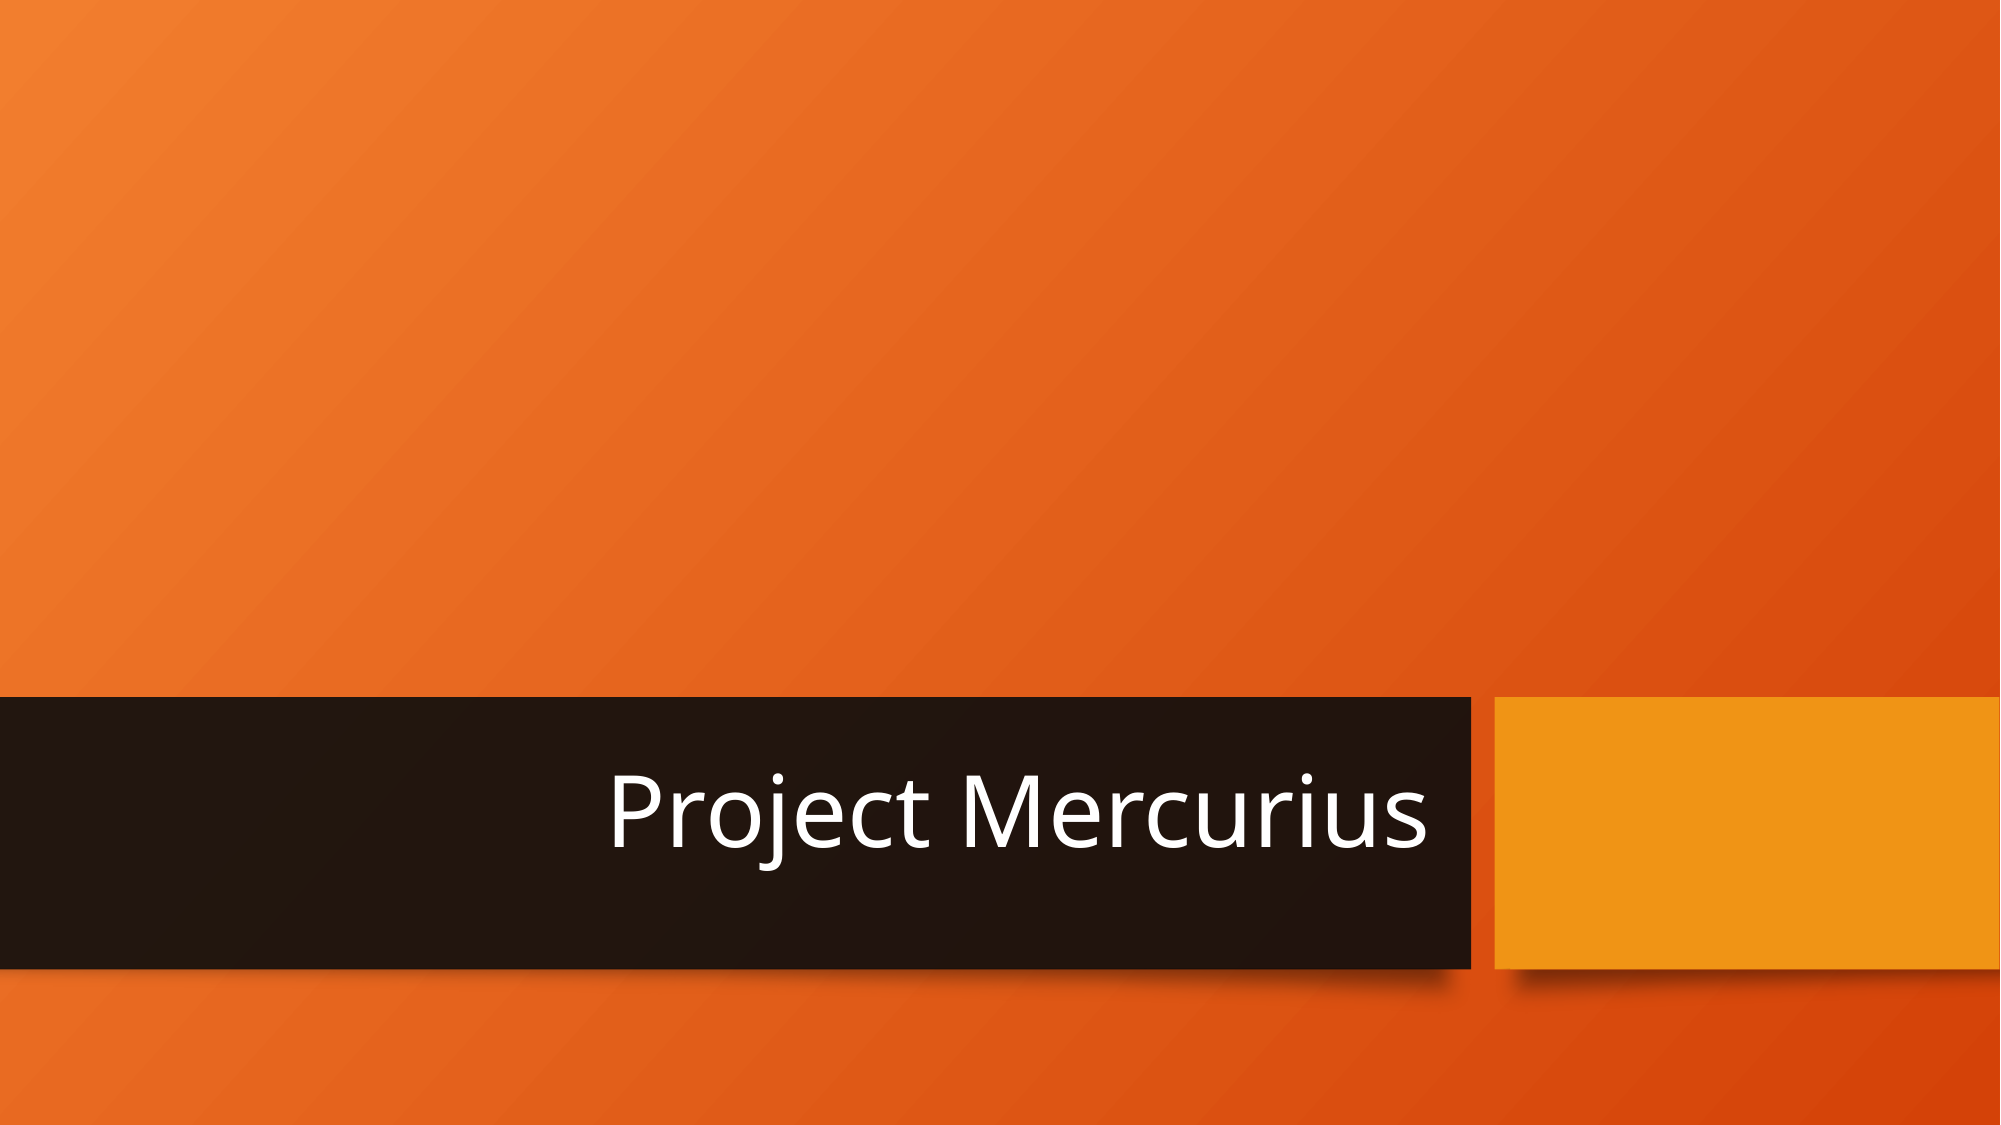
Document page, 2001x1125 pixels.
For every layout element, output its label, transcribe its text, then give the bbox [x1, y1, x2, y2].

text_box [0, 967, 1472, 1014]
text_box [0, 696, 1472, 967]
text_box [0, 0, 2000, 1125]
text_box [1494, 696, 2000, 967]
title Project Mercurius [111, 722, 1446, 877]
text_box [1494, 967, 2000, 1014]
